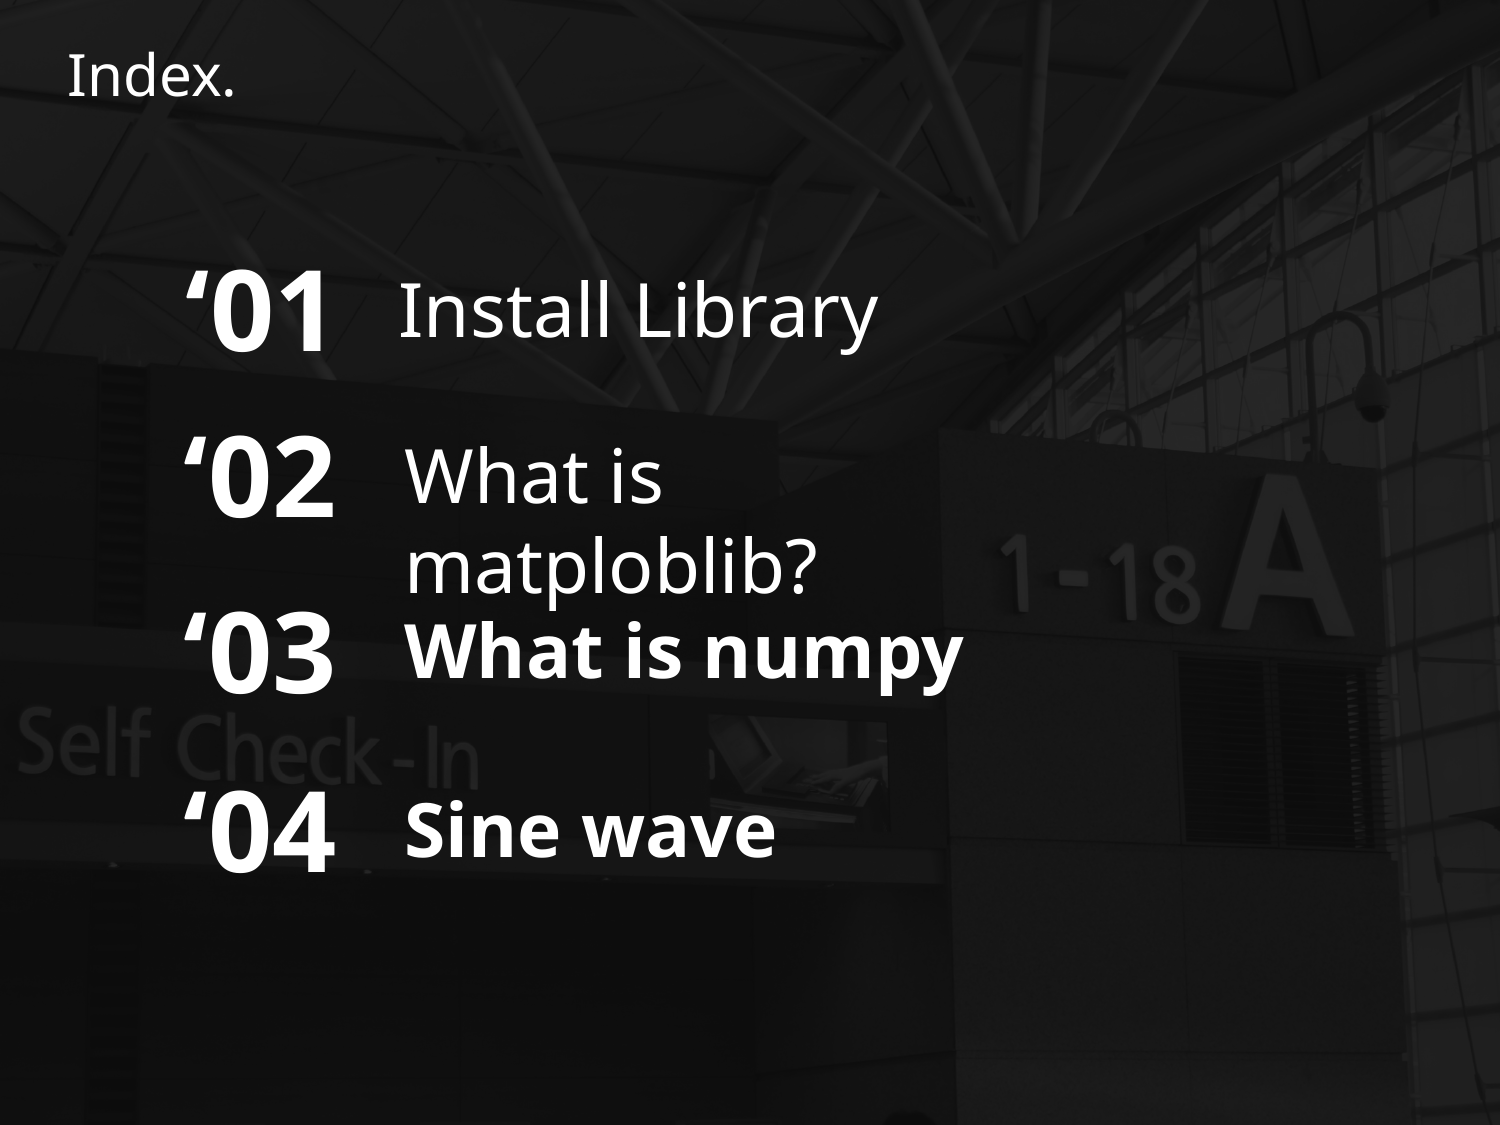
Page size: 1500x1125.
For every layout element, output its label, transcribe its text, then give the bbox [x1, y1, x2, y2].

text_box Index. [53, 30, 845, 116]
text_box ‘01 [171, 231, 384, 382]
text_box ‘04 [169, 752, 382, 903]
text_box ‘03 [169, 573, 382, 724]
text_box What is numpy [389, 596, 1002, 701]
text_box Sine wave [389, 775, 1270, 881]
text_box Install Library [383, 255, 1064, 361]
text_box What is matploblib? [389, 420, 1069, 616]
text_box ‘02 [169, 397, 382, 548]
